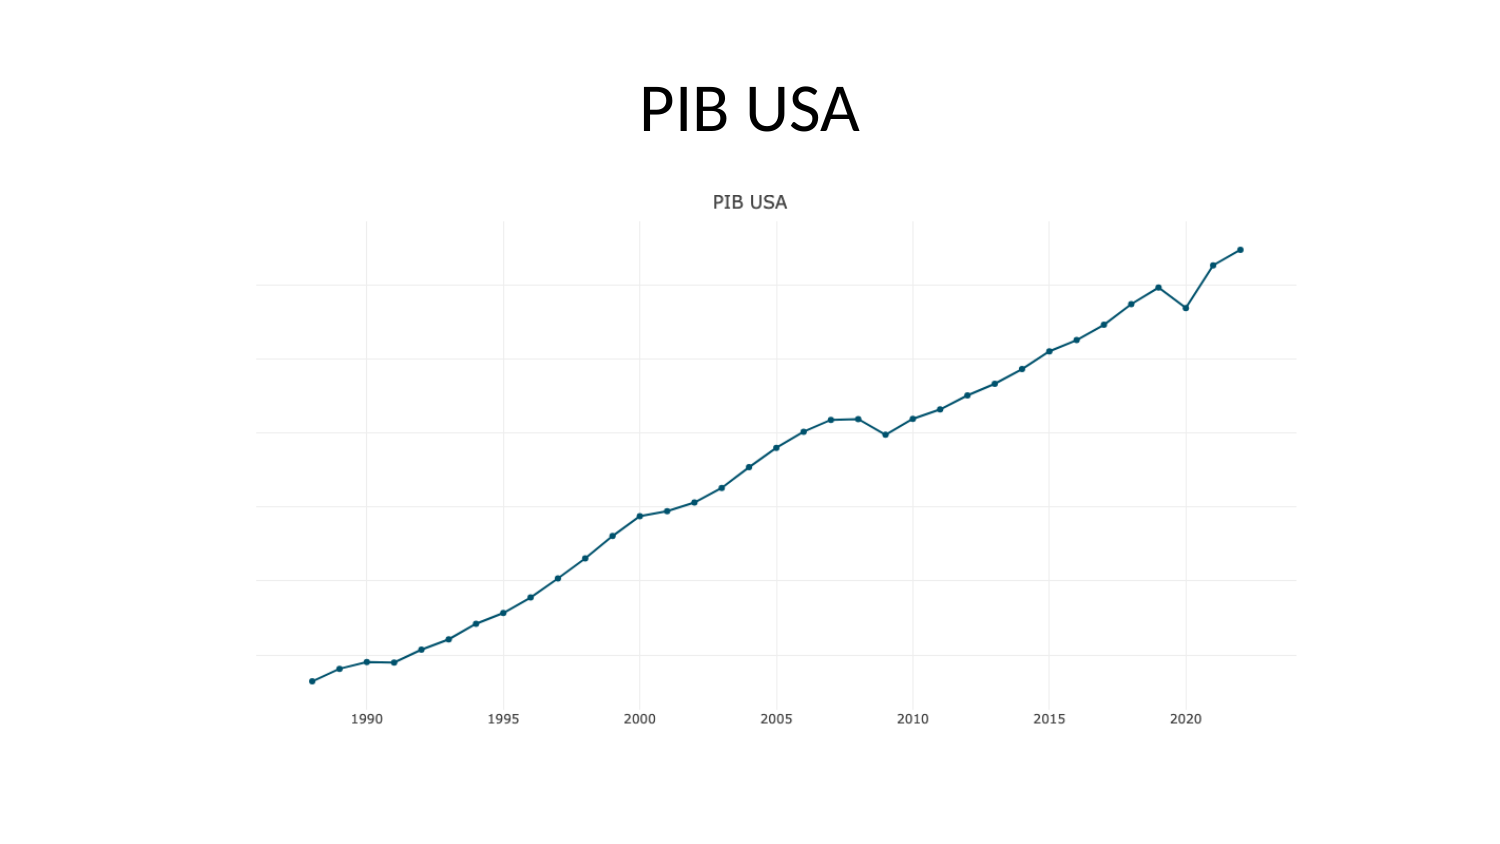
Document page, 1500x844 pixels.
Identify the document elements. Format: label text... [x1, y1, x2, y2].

title PIB USA [75, 33, 1425, 175]
picture [193, 195, 1307, 753]
